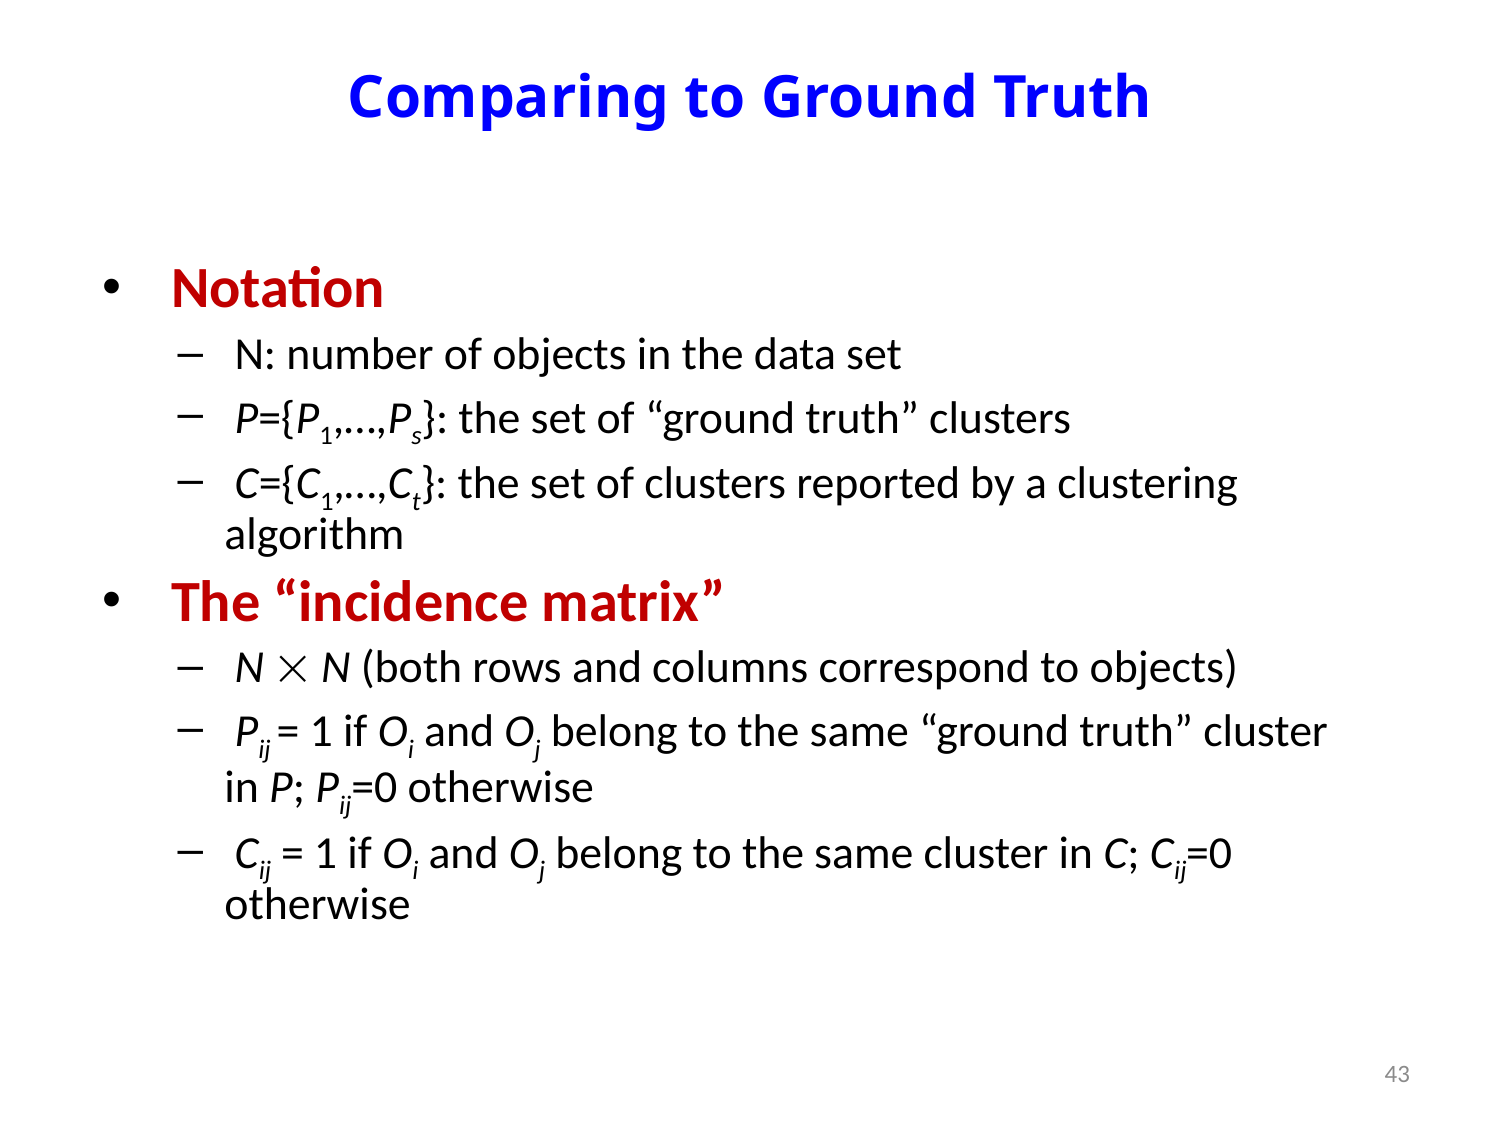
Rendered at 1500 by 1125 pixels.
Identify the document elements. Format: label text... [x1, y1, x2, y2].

slide_number 43 [1074, 1042, 1425, 1103]
title Comparing to Ground Truth [112, 0, 1388, 188]
list Notation N: number of objects in the data set P={P1,…,Ps}: the set of “ground truth” clusters C={C1,…,Ct}: the set of clusters reported by a clustering algorithm The “incidence matrix” N  N (both rows and columns correspond to objects) Pij = 1 if Oi and Oj belong to the same “ground truth” cluster in P; Pij=0 otherwise Cij = 1 if Oi and Oj belong to the same cluster in C; Cij=0 otherwise [87, 249, 1363, 950]
